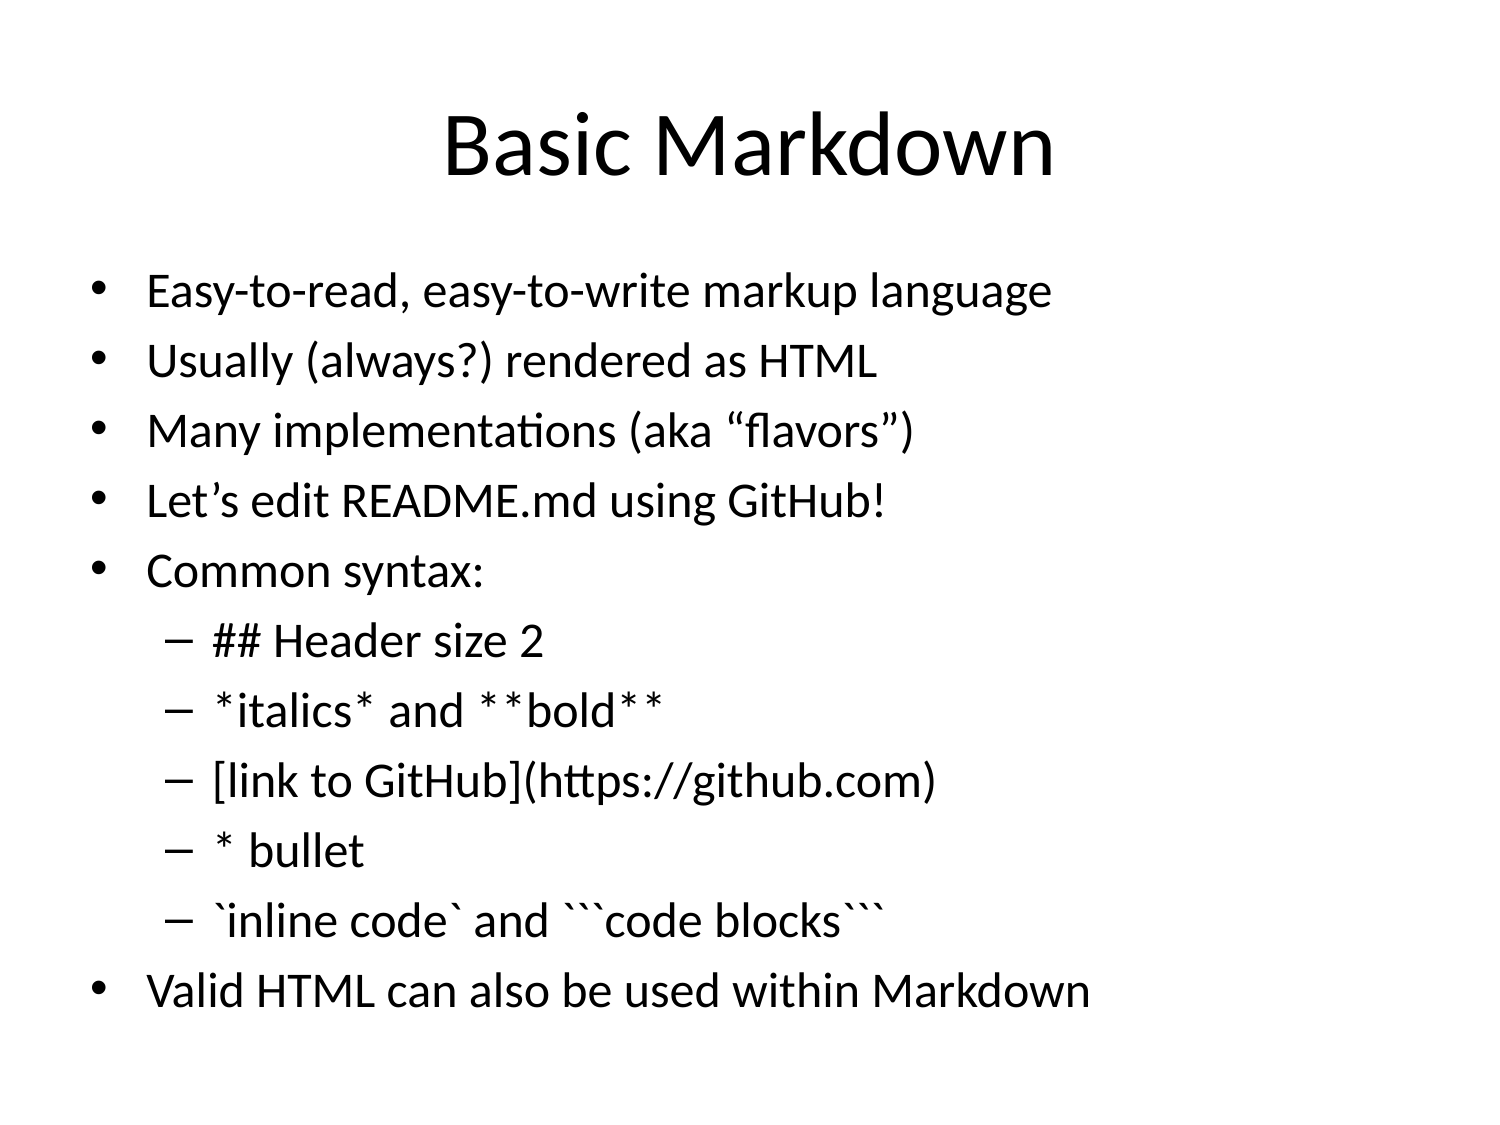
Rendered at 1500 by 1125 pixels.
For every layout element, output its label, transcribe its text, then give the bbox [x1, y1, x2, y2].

title Basic Markdown [75, 45, 1425, 233]
list Easy-to-read, easy-to-write markup language Usually (always?) rendered as HTML Many implementations (aka “flavors”) Let’s edit README.md using GitHub! Common syntax: ## Header size 2 *italics* and **bold** [link to GitHub](https://github.com) * bullet `inline code` and ```code blocks``` Valid HTML can also be used within Markdown [75, 249, 1425, 1038]
